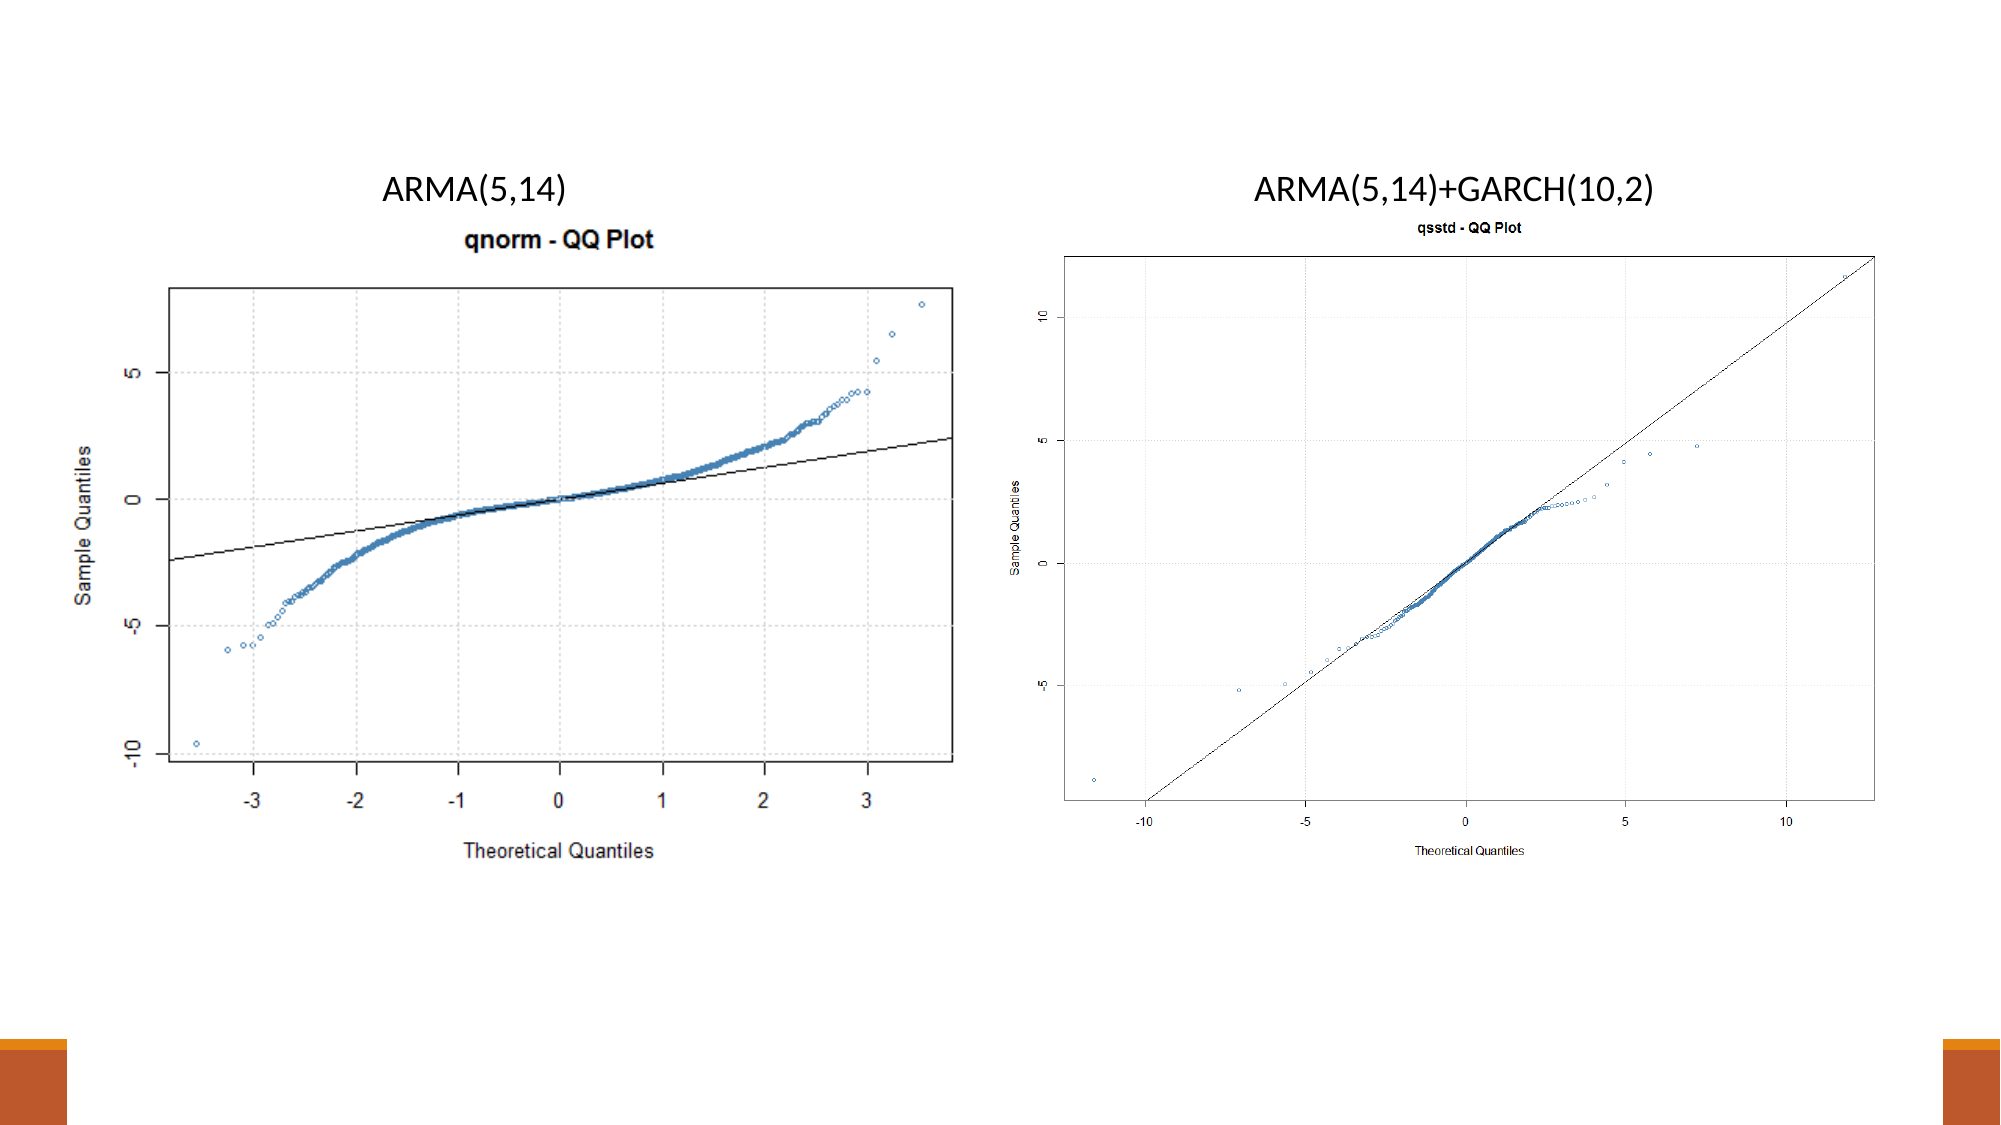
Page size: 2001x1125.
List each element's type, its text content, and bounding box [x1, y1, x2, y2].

text_box ARMA(5,14)+GARCH(10,2) [1239, 156, 1924, 183]
text_box ARMA(5,14) [367, 156, 1052, 183]
picture [67, 186, 1943, 1125]
